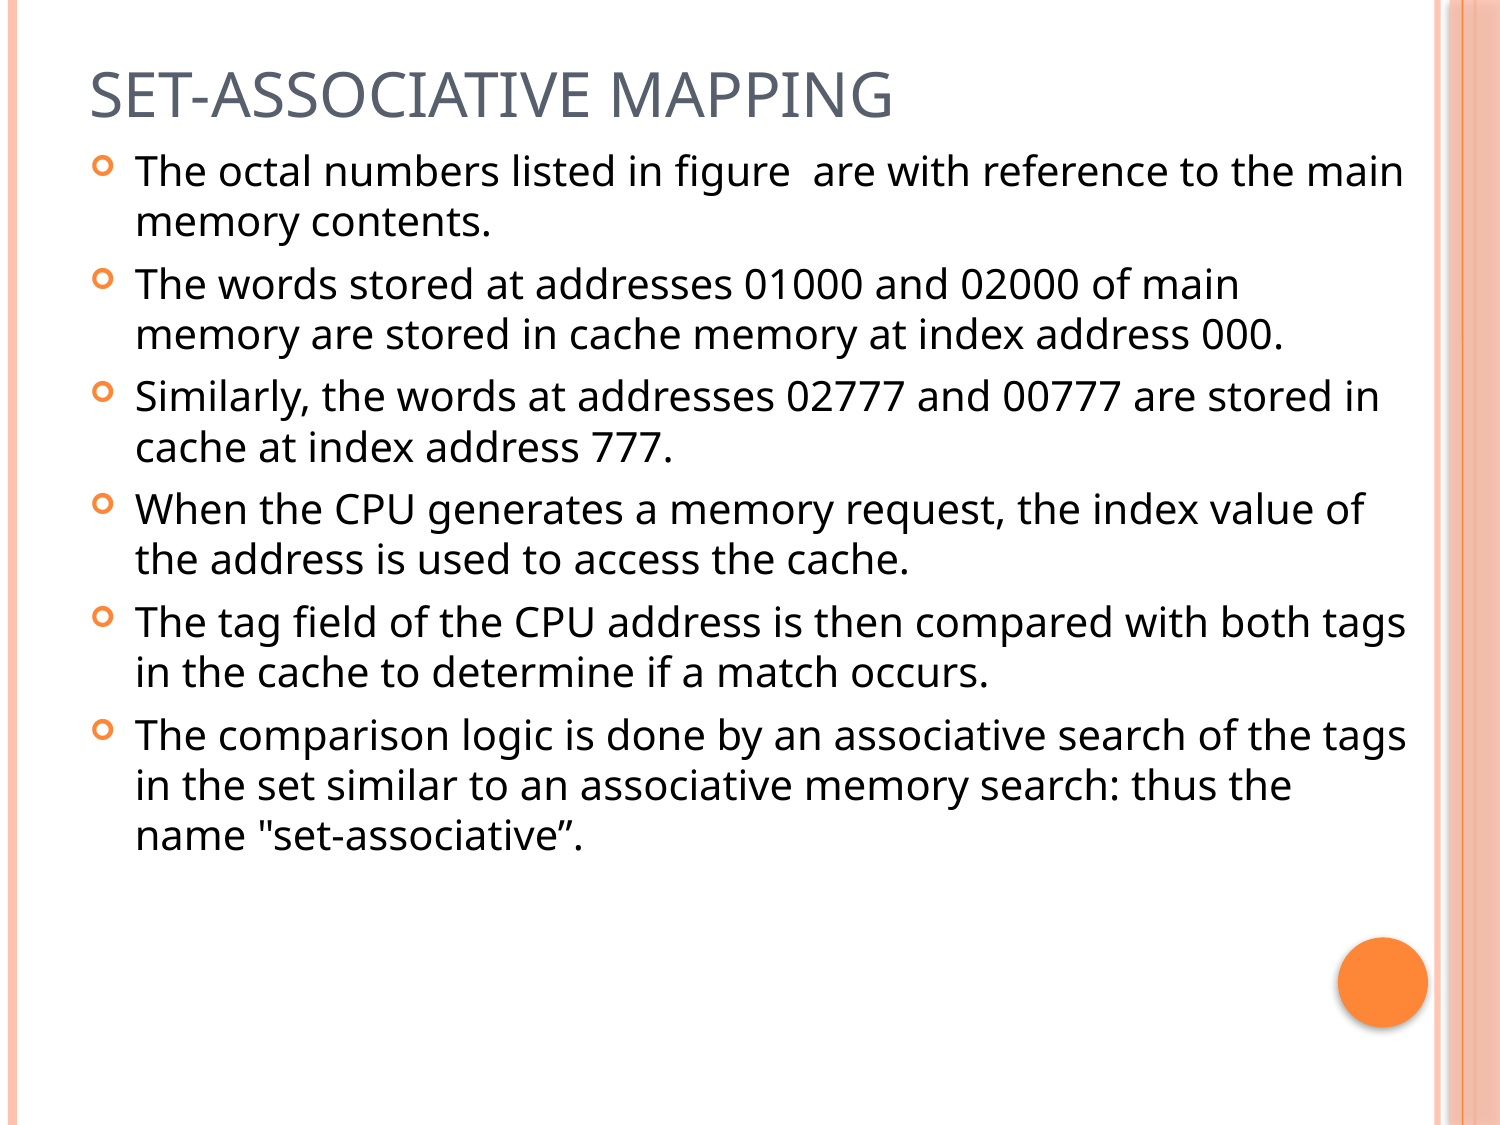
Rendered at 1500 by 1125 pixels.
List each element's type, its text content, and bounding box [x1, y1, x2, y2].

title Set-Associative Mapping [75, 0, 1425, 137]
list The octal numbers listed in figure are with reference to the main memory contents. The words stored at addresses 01000 and 02000 of main memory are stored in cache memory at index address 000. Similarly, the words at addresses 02777 and 00777 are stored in cache at index address 777. When the CPU generates a memory request, the index value of the address is used to access the cache. The tag field of the CPU address is then compared with both tags in the cache to determine if a match occurs. The comparison logic is done by an associative search of the tags in the set similar to an associative memory search: thus the name "set-associative”. [75, 137, 1425, 1050]
